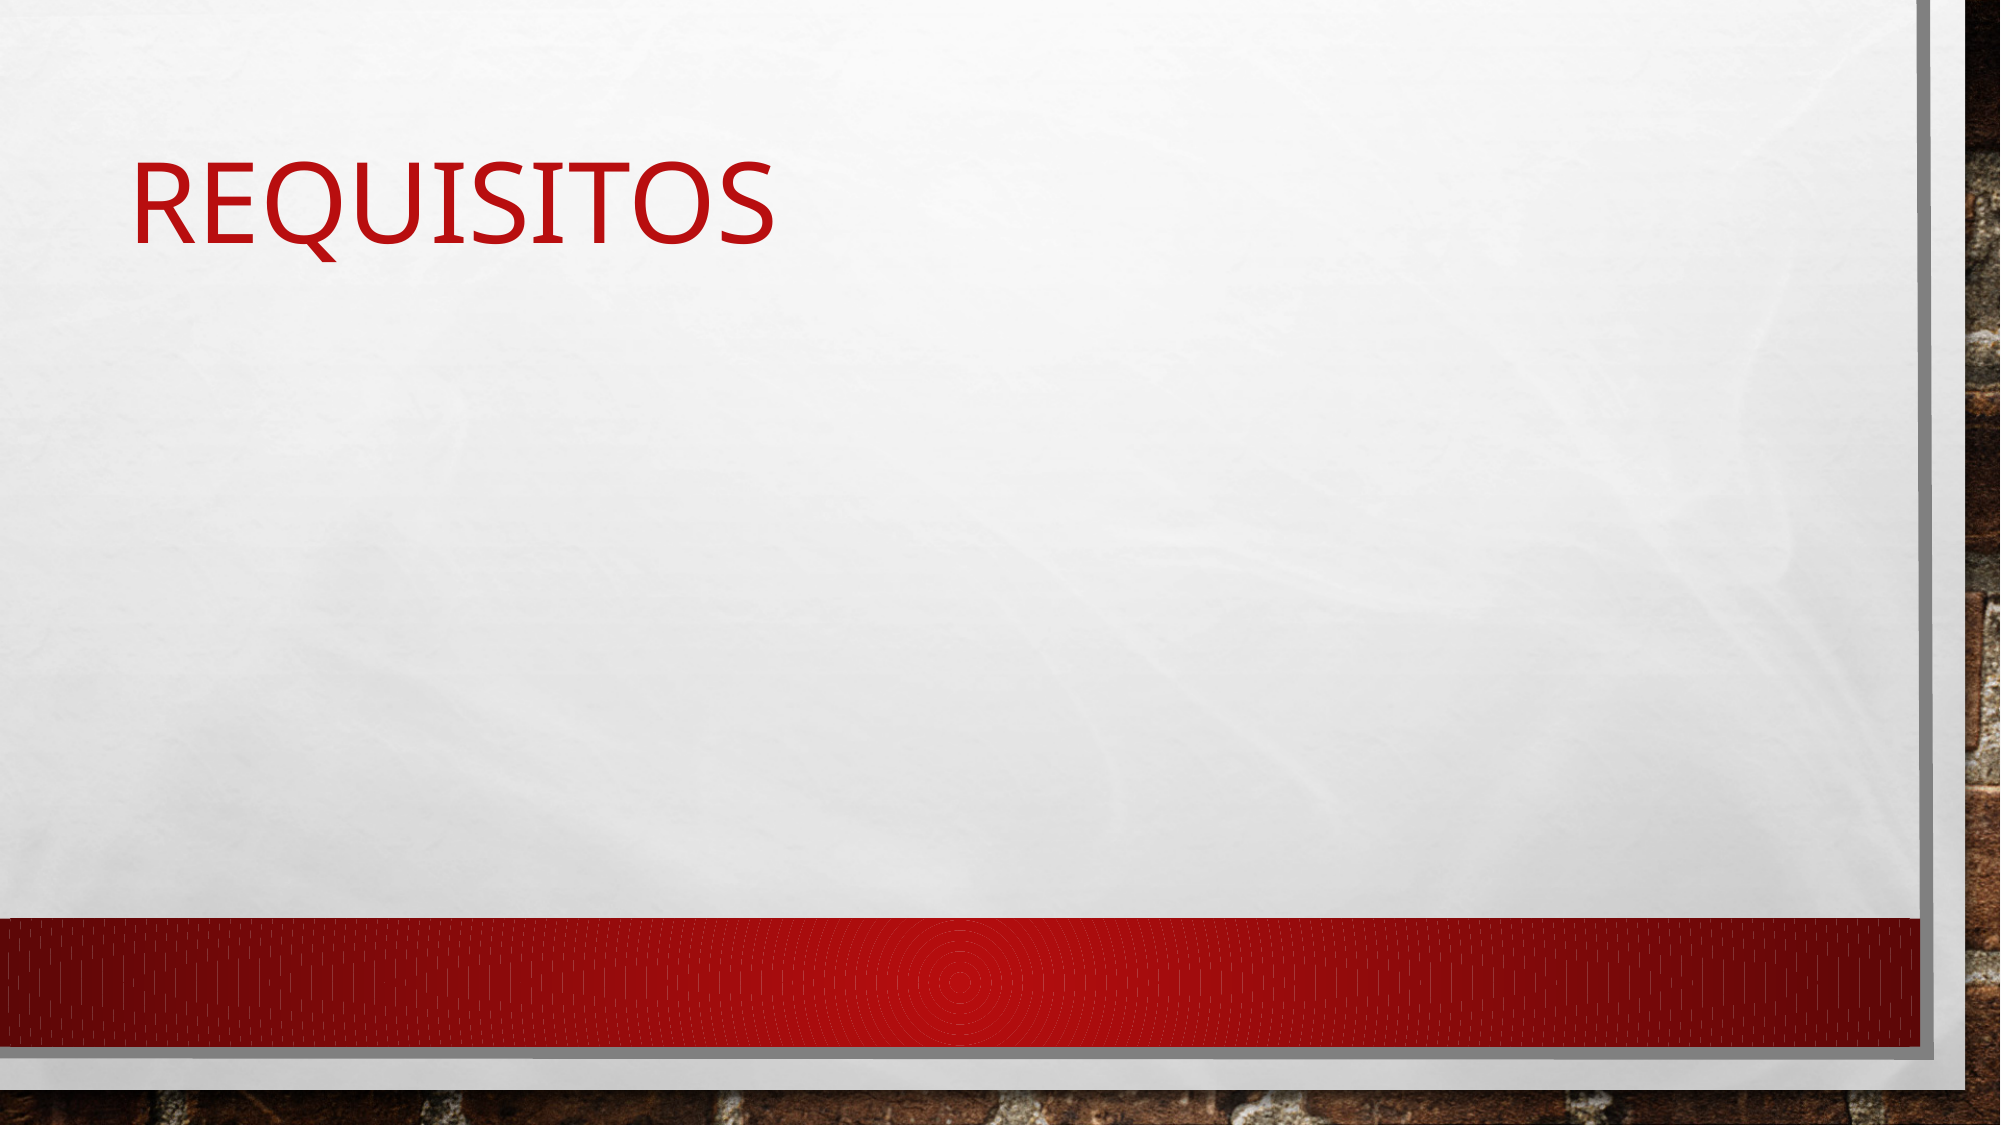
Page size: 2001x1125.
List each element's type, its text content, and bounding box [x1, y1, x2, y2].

picture [0, 0, 2000, 1125]
title Requisitos [112, 112, 1818, 302]
